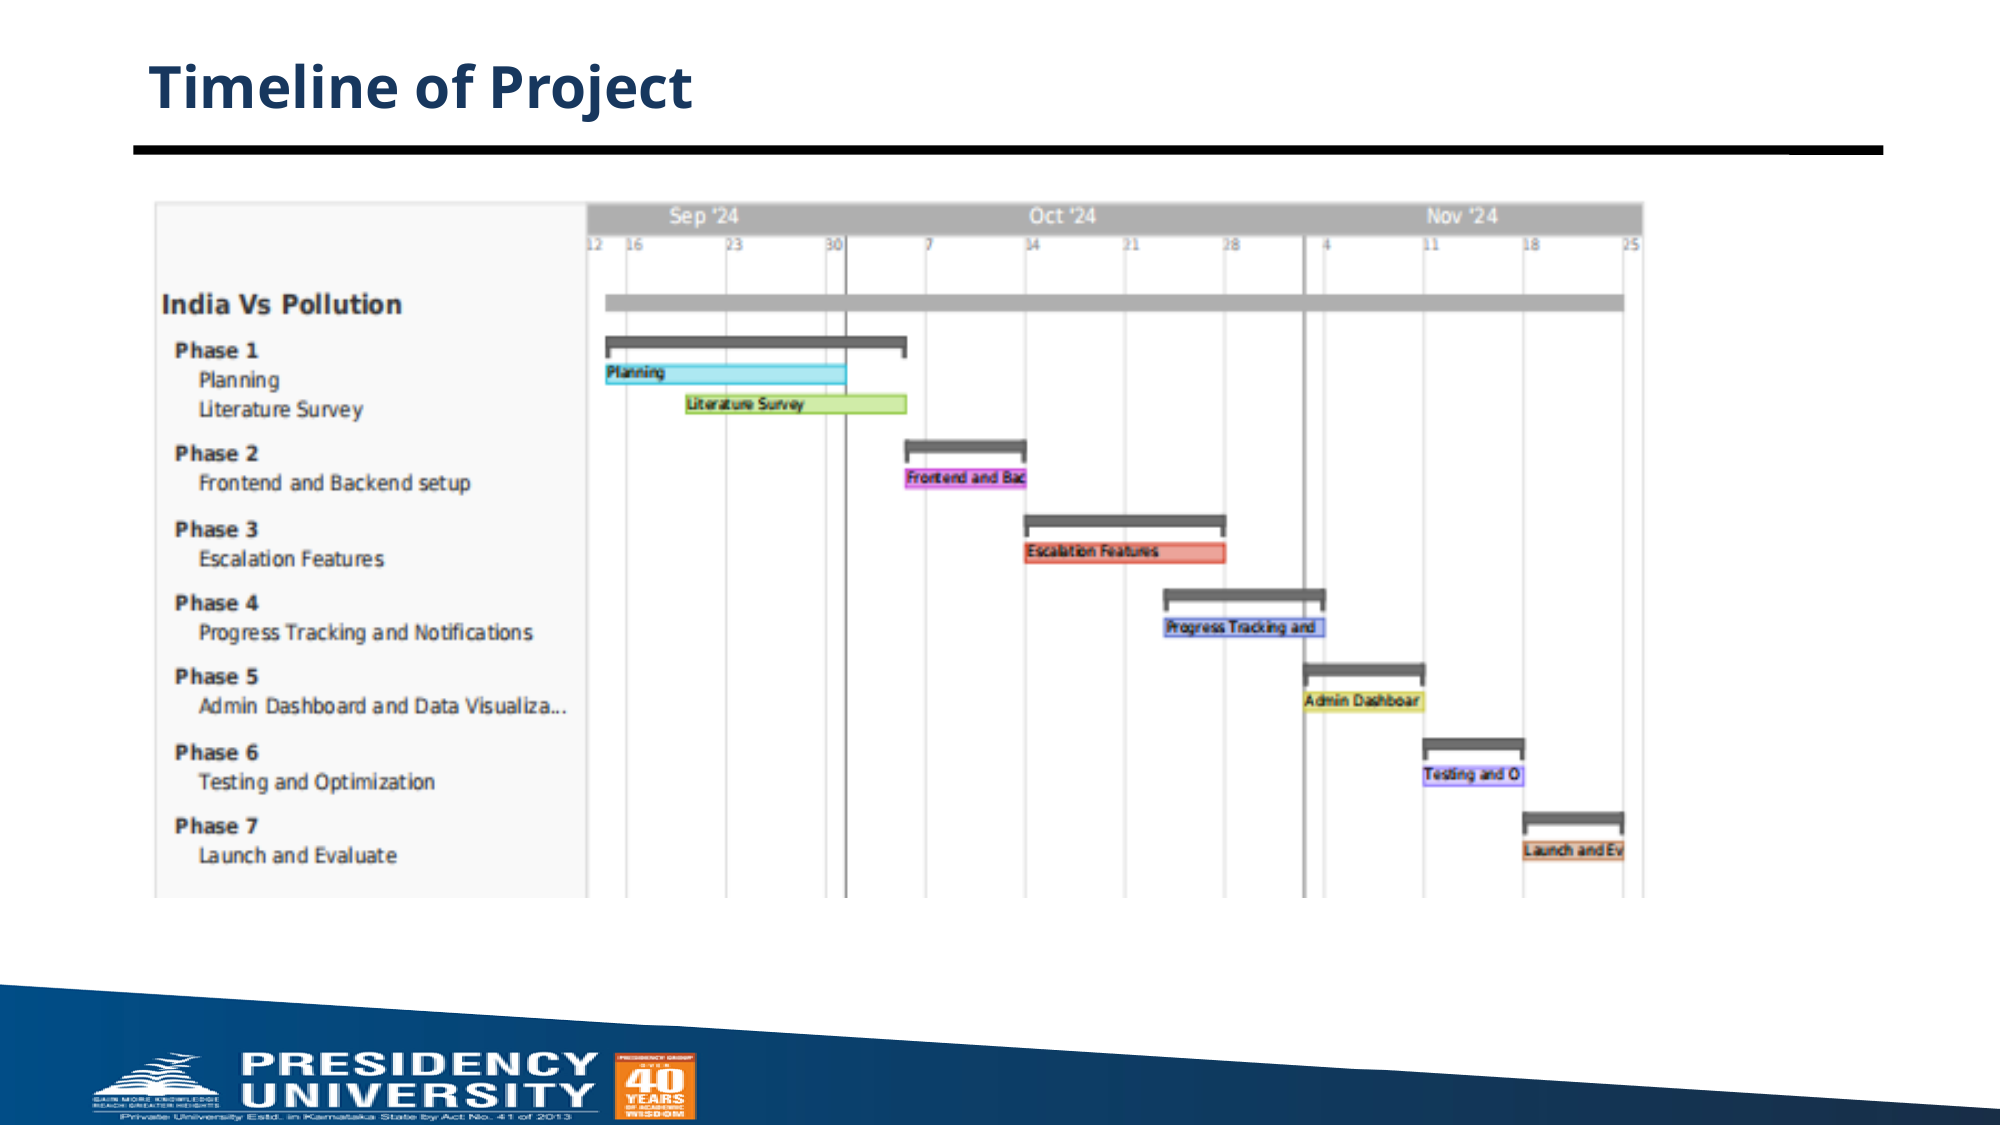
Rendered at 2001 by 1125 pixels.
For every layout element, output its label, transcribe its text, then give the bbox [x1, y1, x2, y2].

picture [0, 982, 2000, 1125]
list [133, 197, 1707, 898]
title Timeline of Project [133, 45, 1884, 125]
